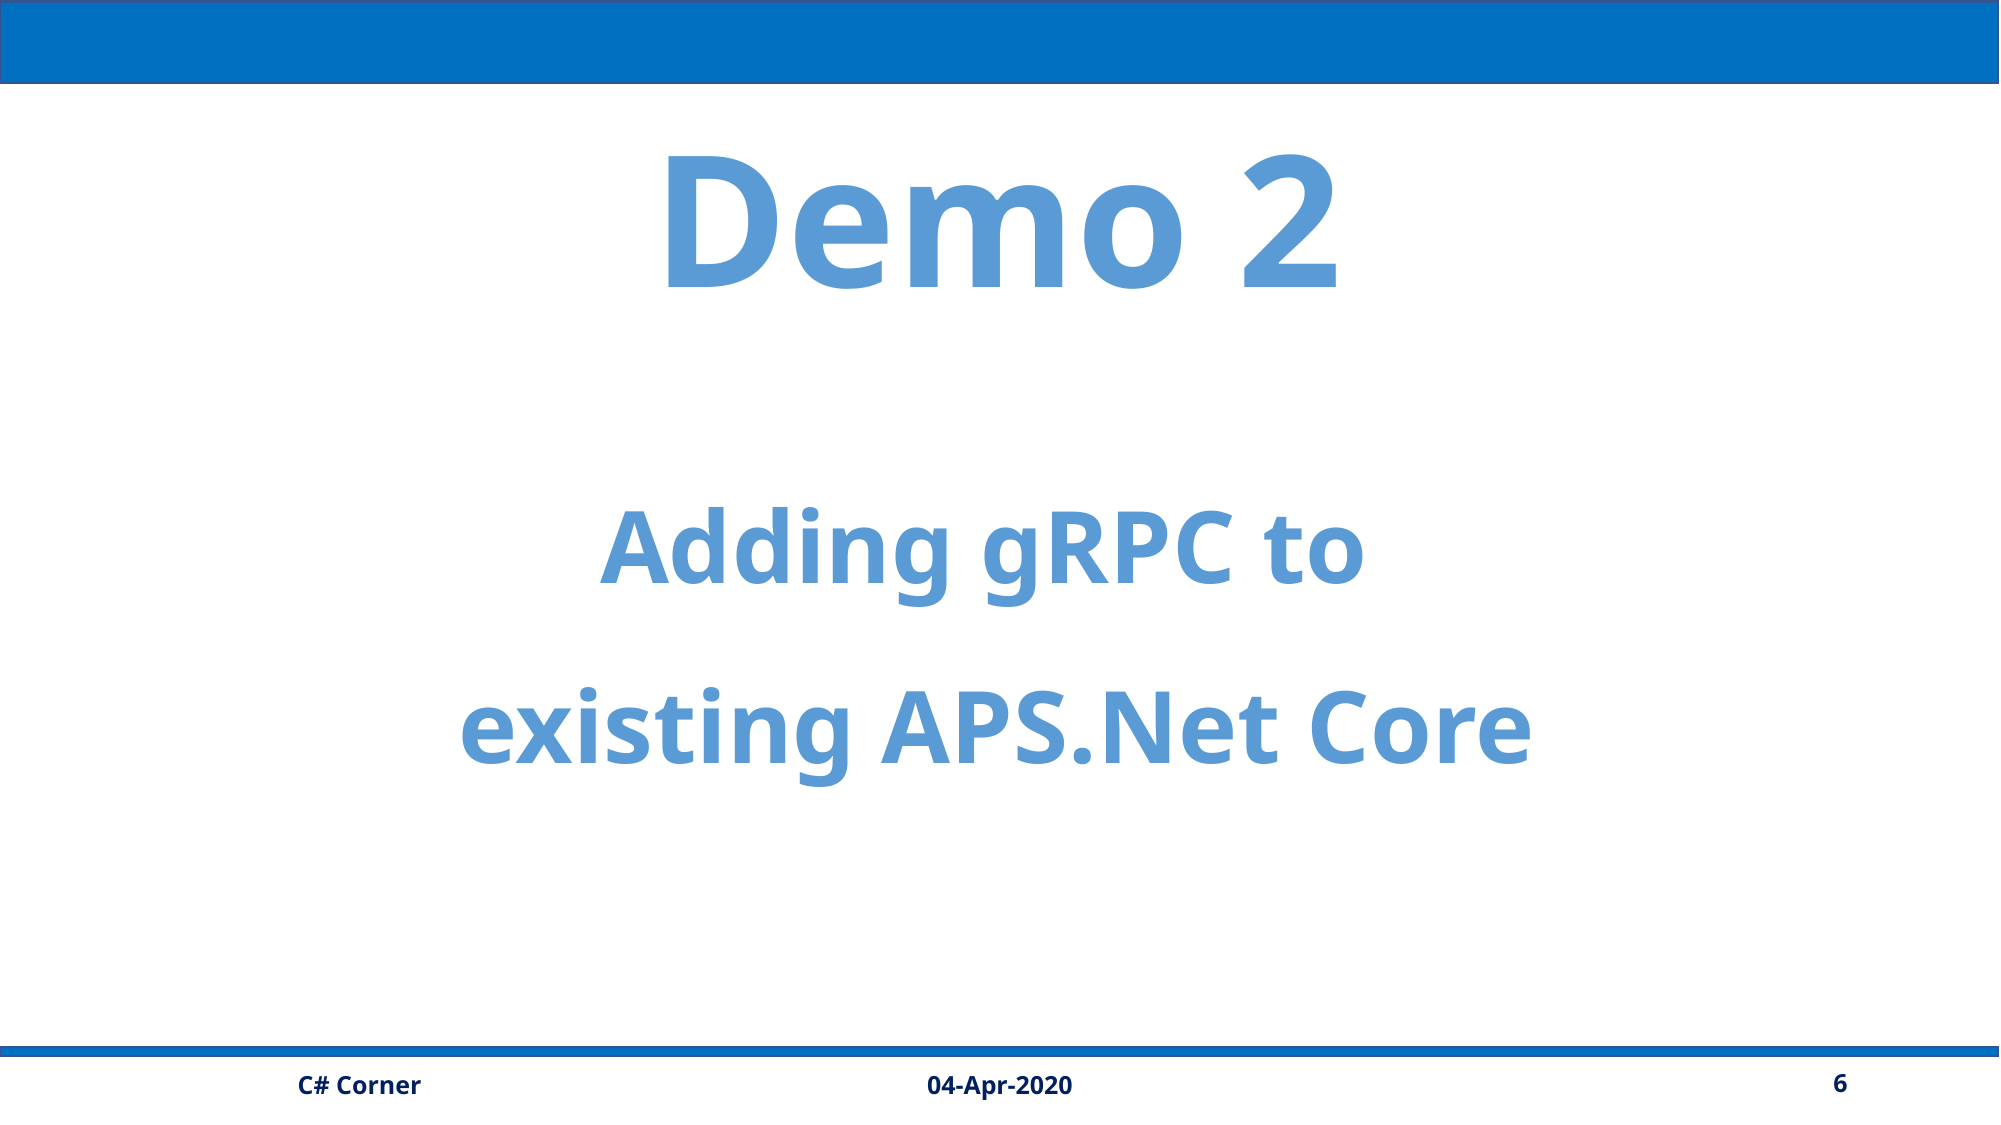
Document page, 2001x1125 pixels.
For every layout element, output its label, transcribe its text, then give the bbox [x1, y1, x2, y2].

footer 04-Apr-2020 [697, 1054, 1338, 1115]
text_box Demo 2 Adding gRPC to existing APS.Net Core [443, 96, 1551, 792]
text_box C# Corner [21, 1054, 697, 1115]
text_box [0, 1046, 1999, 1057]
text_box [0, 0, 1999, 84]
slide_number 6 [1412, 1054, 1863, 1115]
